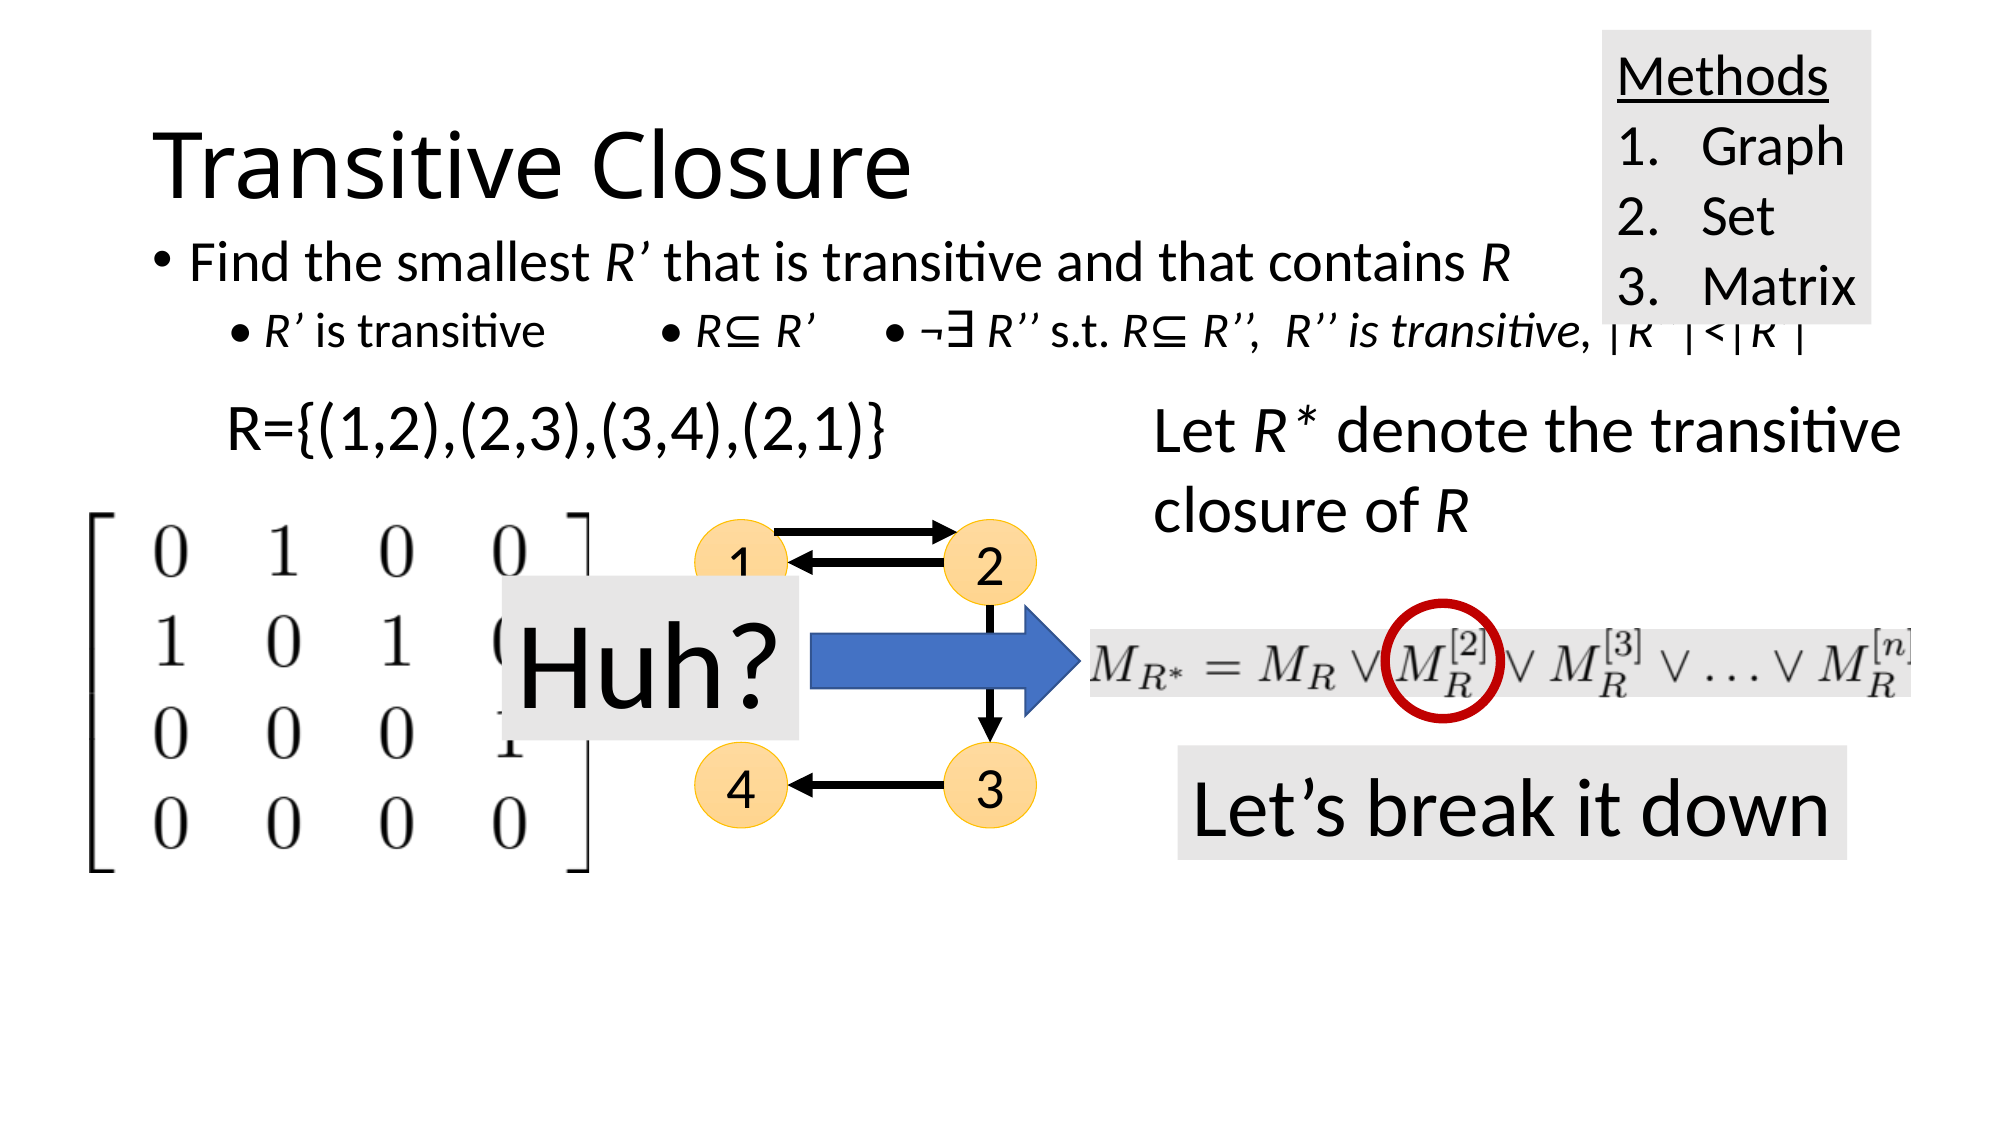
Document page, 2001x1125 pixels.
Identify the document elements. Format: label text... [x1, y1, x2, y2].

text_box Huh? [590, 575, 800, 741]
list Find the smallest R’ that is transitive and that contains R • R’ is transitive • R⊆ R’ • ¬∃ R’’ s.t. R⊆ R’’, R’’ is transitive, |R’’|<|R’| [137, 223, 1863, 938]
text_box Let R* denote the transitive closure of R [1139, 378, 2000, 554]
picture [1090, 628, 1911, 698]
text_box [991, 603, 1082, 719]
text_box Let’s break it down [1177, 745, 1848, 860]
text_box [809, 632, 990, 690]
text_box [1397, 698, 1489, 720]
text_box [1394, 602, 1492, 628]
text_box 2 [943, 519, 1038, 606]
text_box 4 [694, 741, 789, 829]
text_box 3 [943, 741, 1038, 829]
picture [89, 511, 590, 873]
text_box Methods Graph Set Matrix [1602, 29, 1872, 325]
text_box 1 [694, 519, 788, 575]
text_box R={(1,2),(2,3),(3,4),(2,1)} [211, 376, 1863, 471]
title Transitive Closure [137, 59, 1602, 223]
